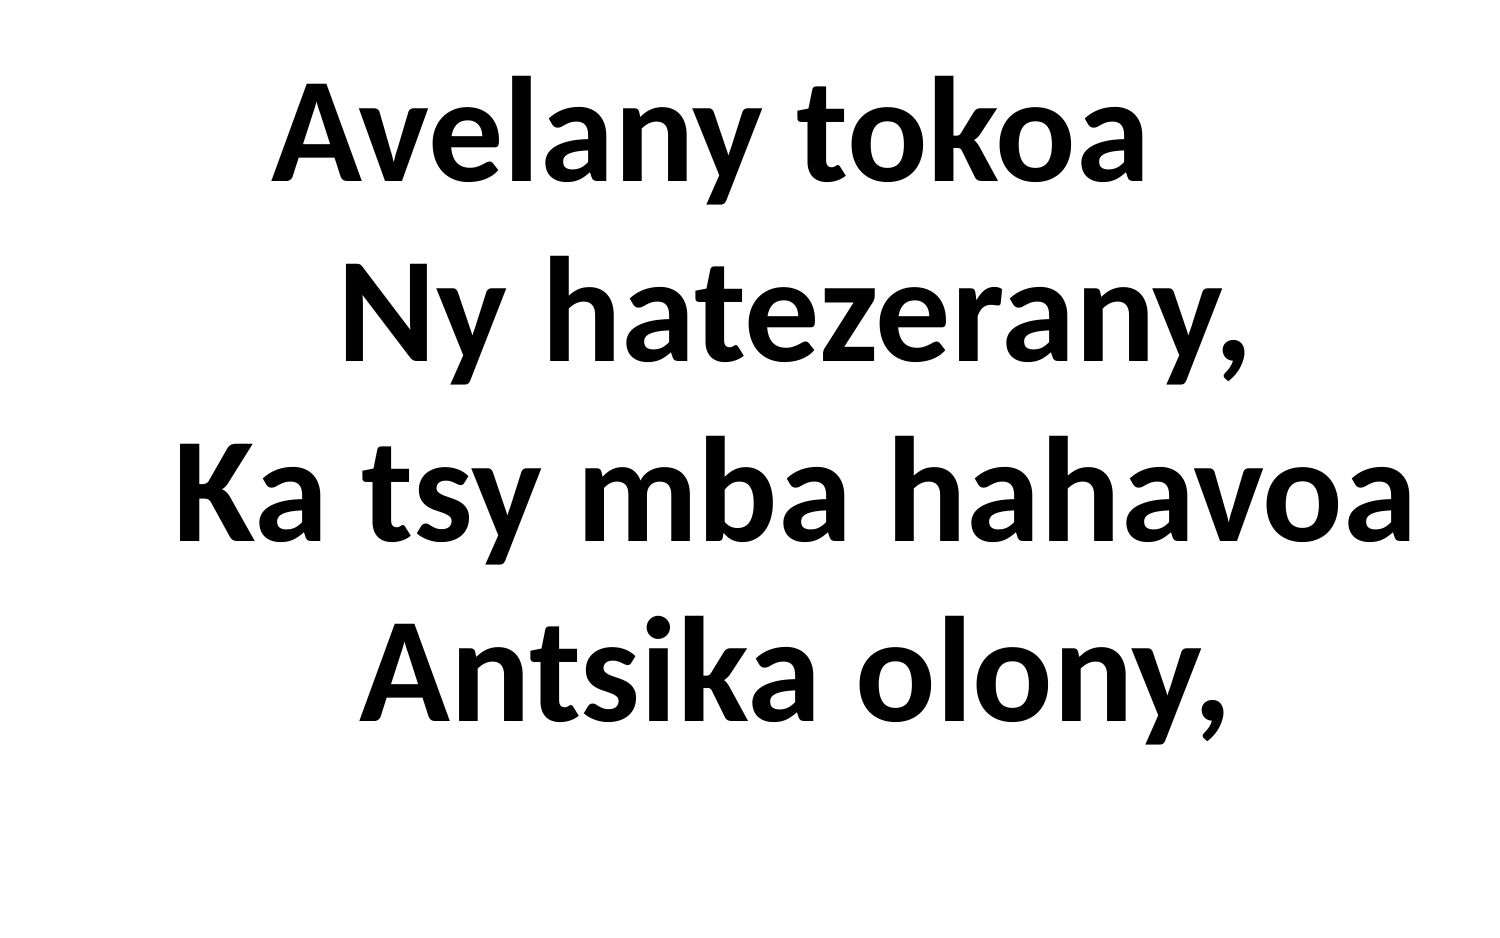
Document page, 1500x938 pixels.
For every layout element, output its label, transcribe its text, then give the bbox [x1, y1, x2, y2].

title Avelany tokoa Ny hatezerany, Ka tsy mba hahavoa Antsika olony, [0, 291, 1500, 493]
